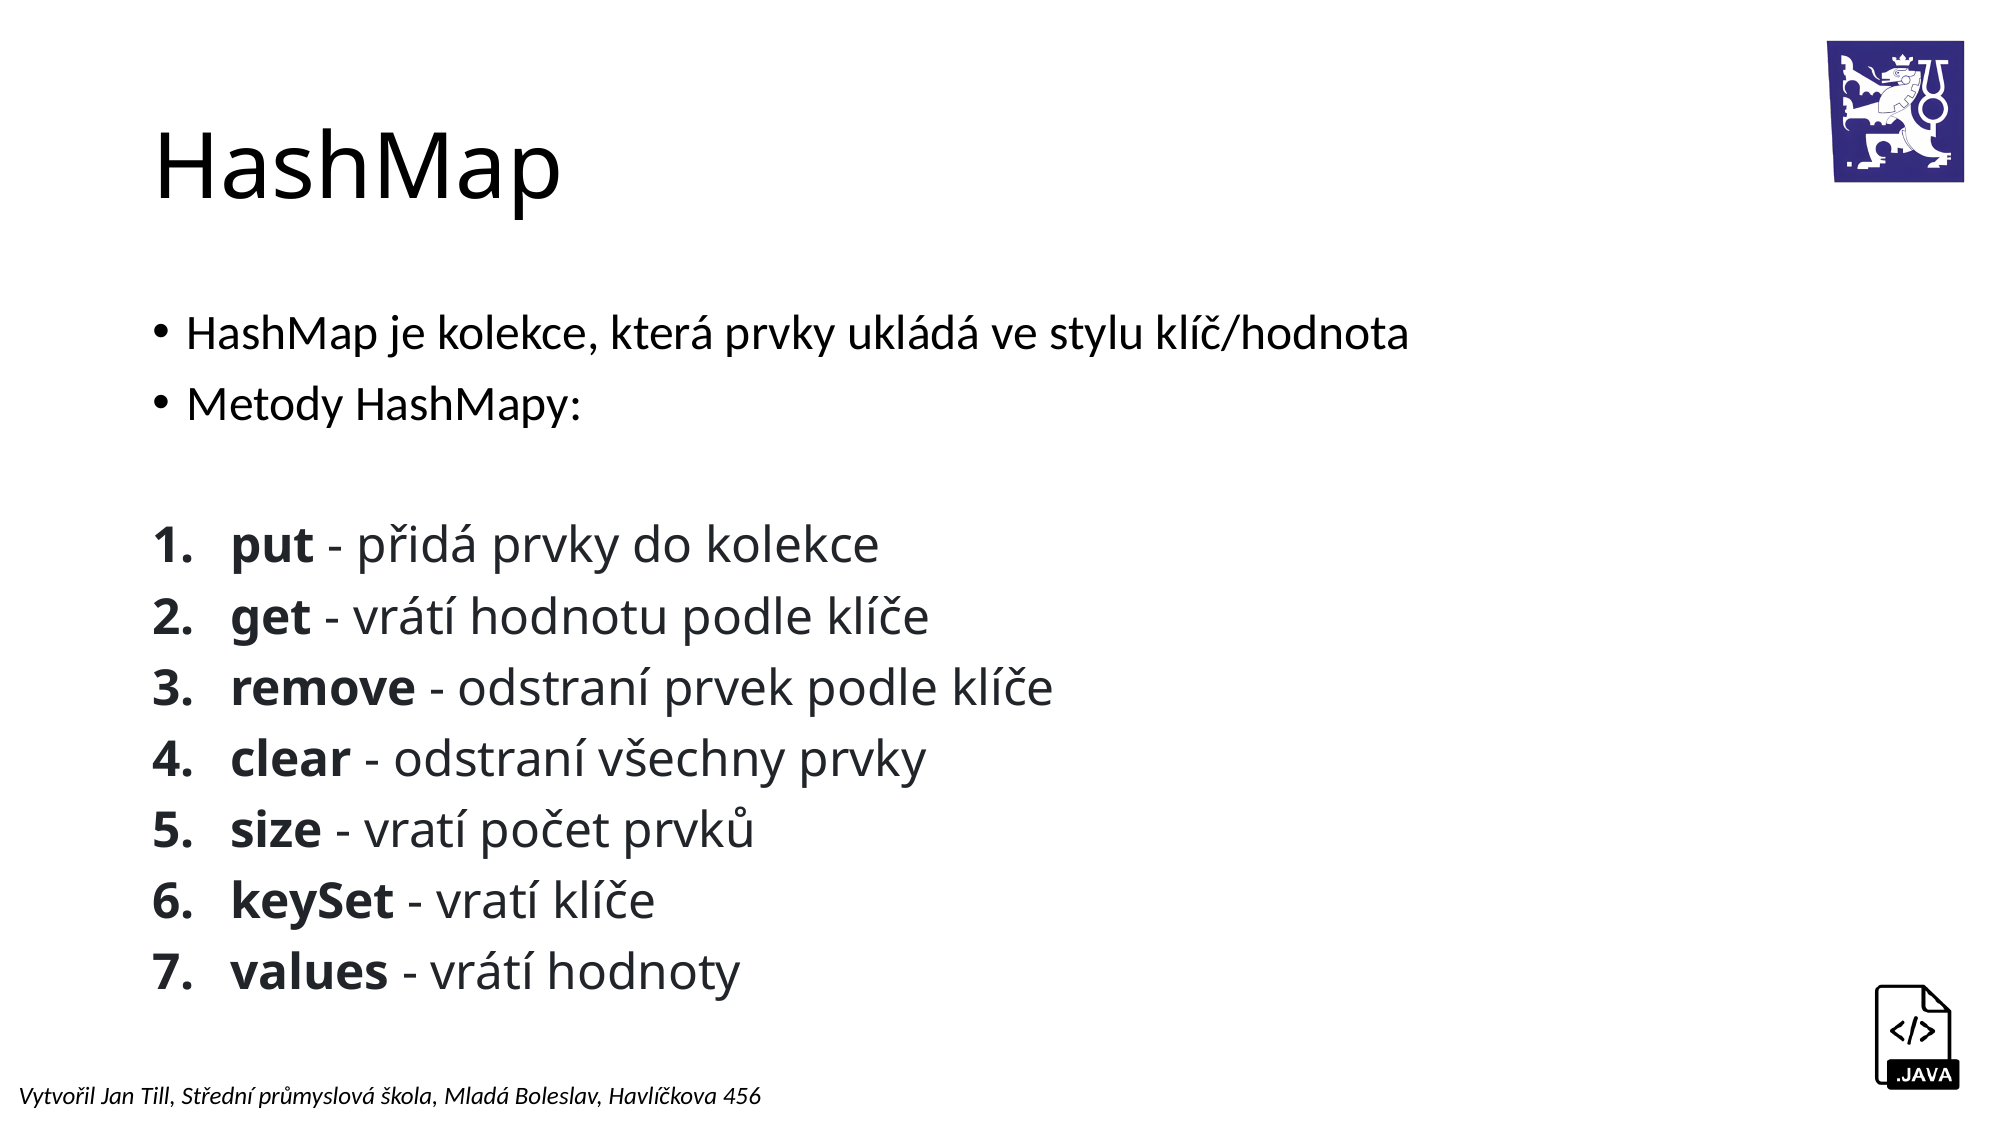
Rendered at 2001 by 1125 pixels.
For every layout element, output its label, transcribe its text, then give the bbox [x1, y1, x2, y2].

picture [1822, 947, 2000, 1125]
list HashMap je kolekce, která prvky ukládá ve stylu klíč/hodnota Metody HashMapy: put - přidá prvky do kolekce get - vrátí hodnotu podle klíče remove - odstraní prvek podle klíče clear - odstraní všechny prvky size - vratí počet prvků keySet - vratí klíče values - vrátí hodnoty [137, 299, 1863, 1014]
title HashMap [137, 59, 1863, 278]
picture [1822, 38, 1969, 185]
text_box Vytvořil Jan Till, Střední průmyslová škola, Mladá Boleslav, Havlíčkova 456 [3, 1072, 778, 1117]
